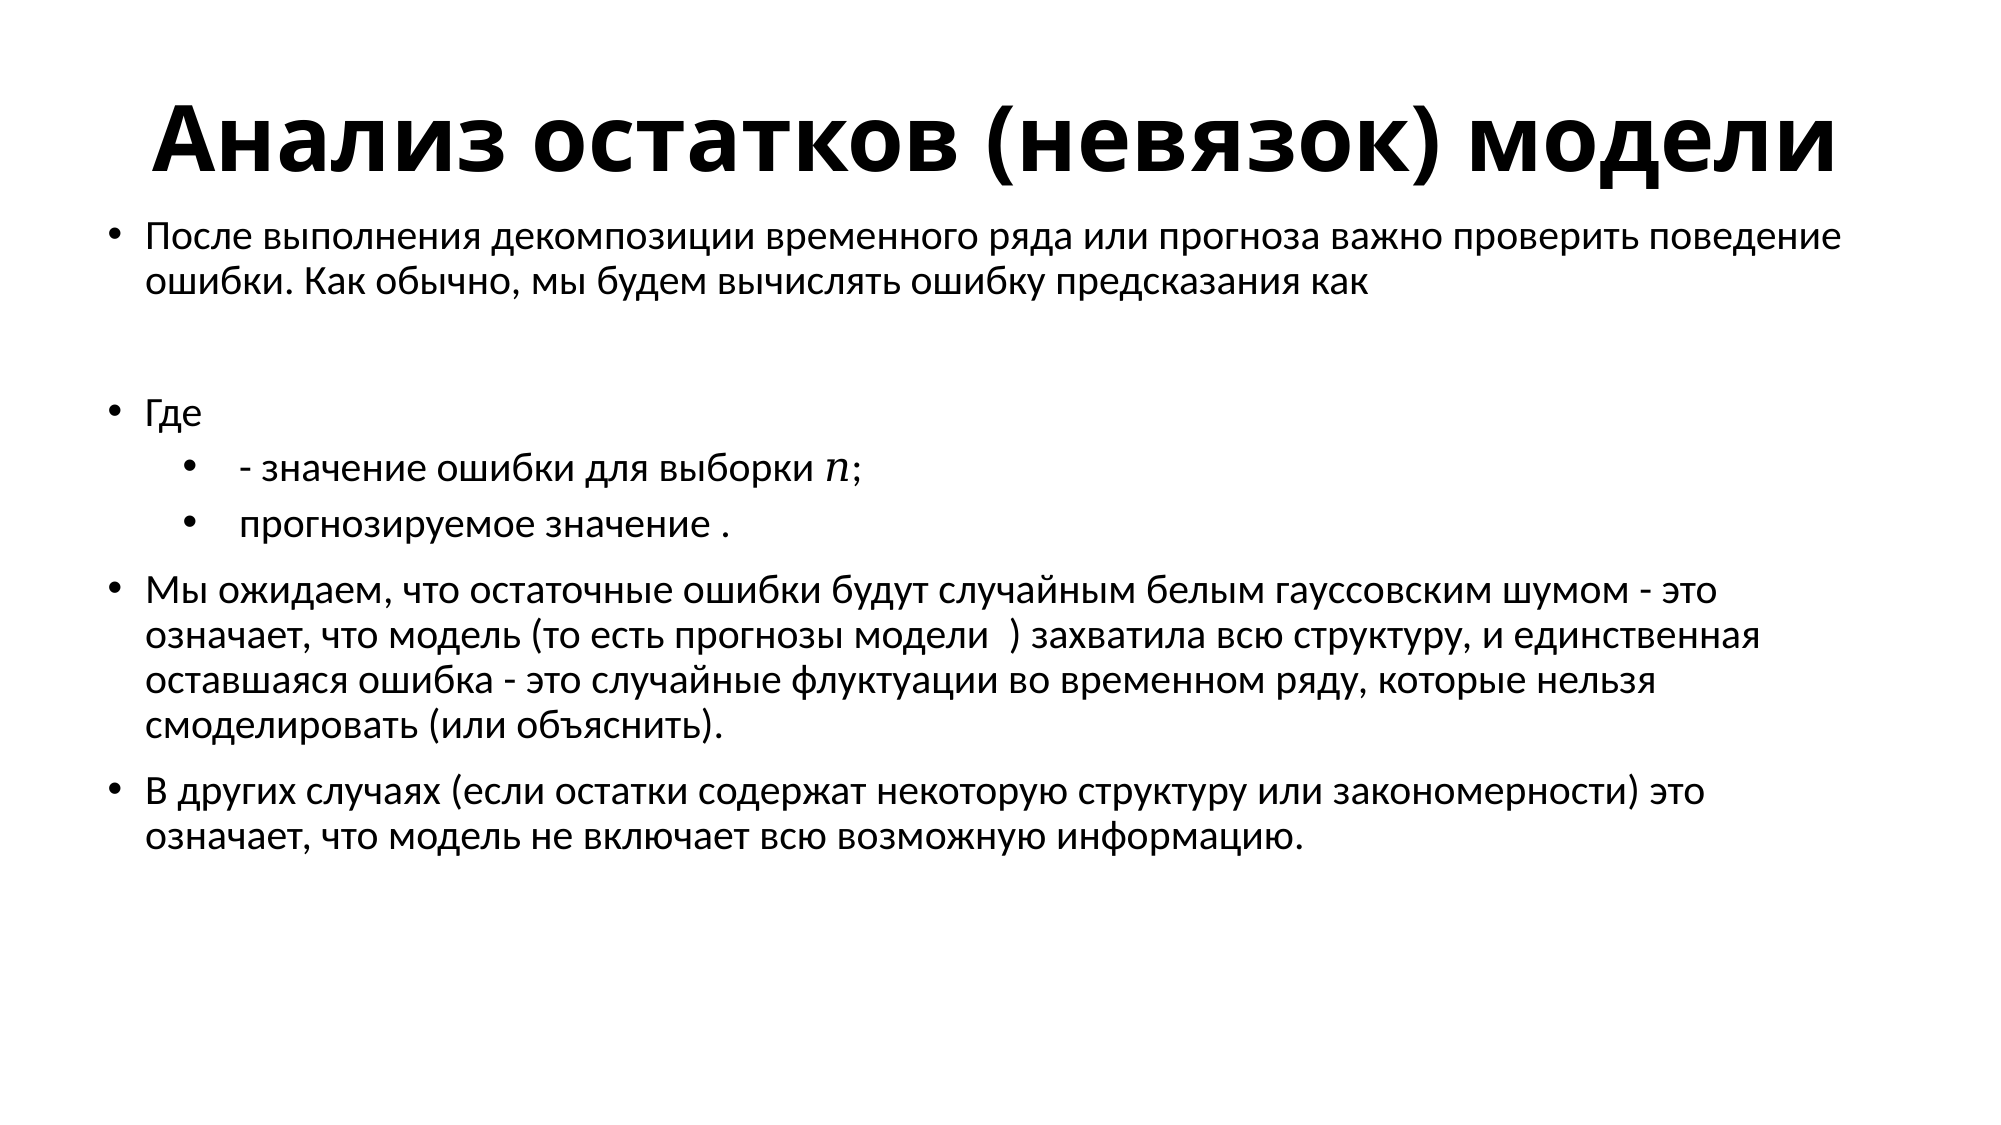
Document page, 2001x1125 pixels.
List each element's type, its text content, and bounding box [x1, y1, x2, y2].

title Анализ остатков (невязок) модели [137, 59, 1863, 224]
